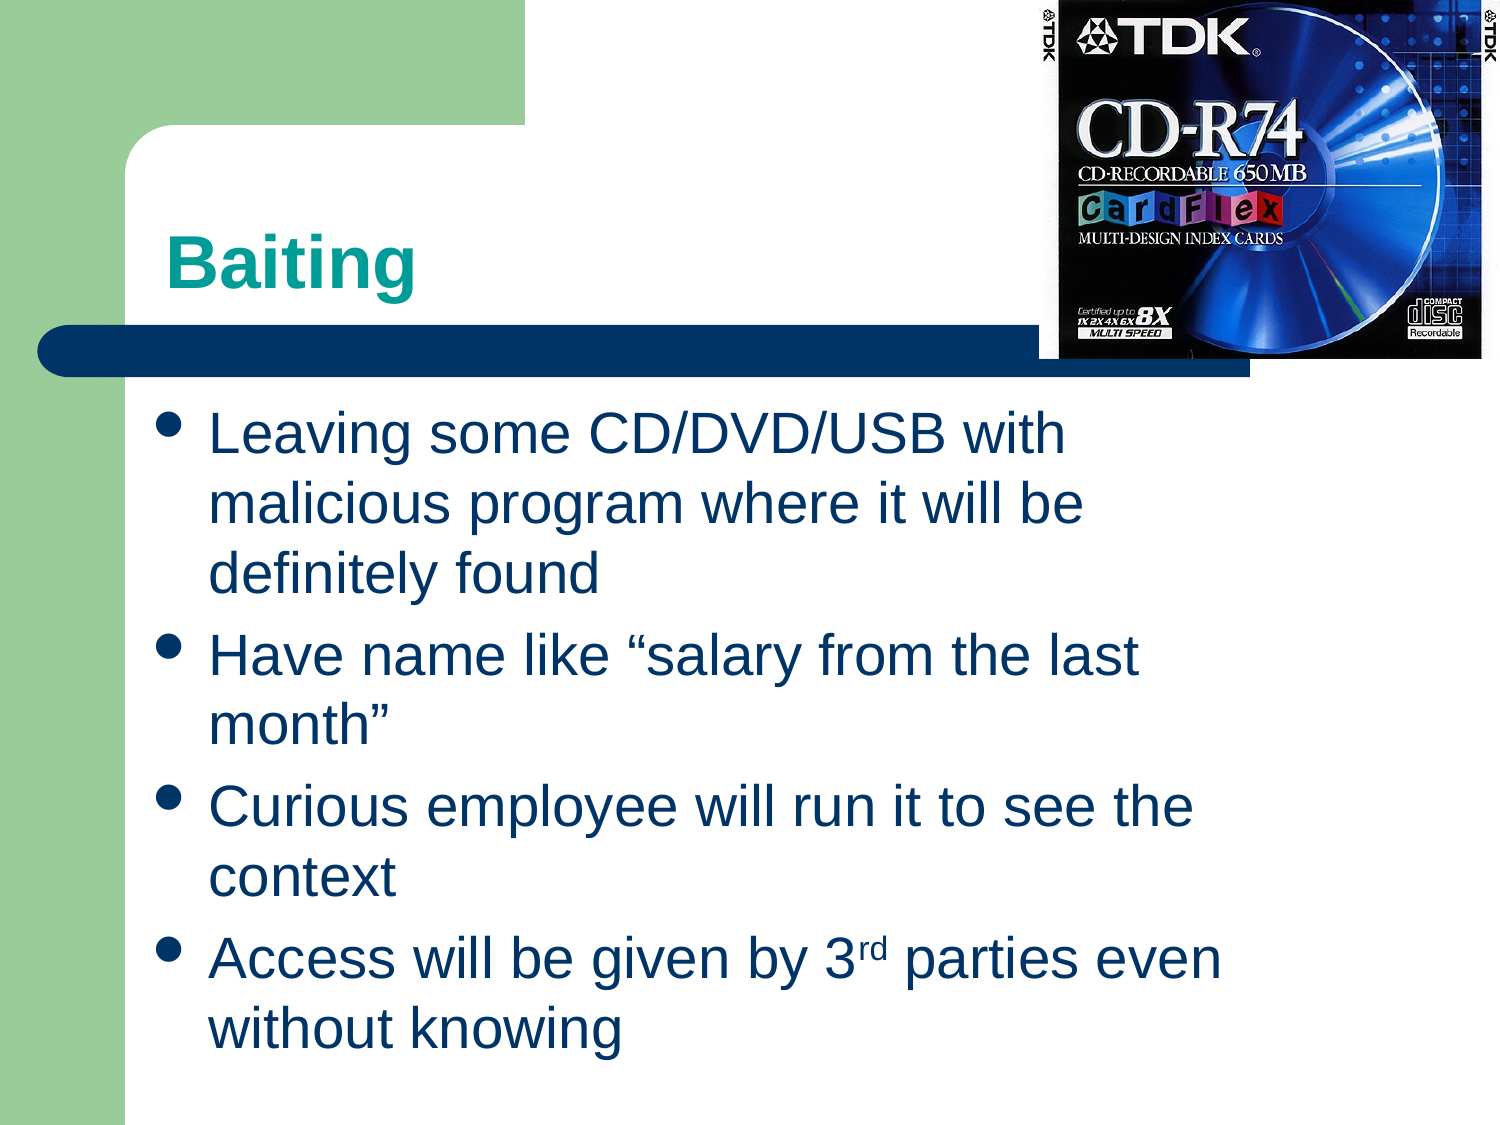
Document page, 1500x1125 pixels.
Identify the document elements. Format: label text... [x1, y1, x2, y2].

picture [1039, 0, 1500, 359]
title Baiting [149, 124, 1034, 313]
list Leaving some CD/DVD/USB with malicious program where it will be definitely found Have name like “salary from the last month” Curious employee will run it to see the context Access will be given by 3rd parties even without knowing [137, 387, 1326, 947]
